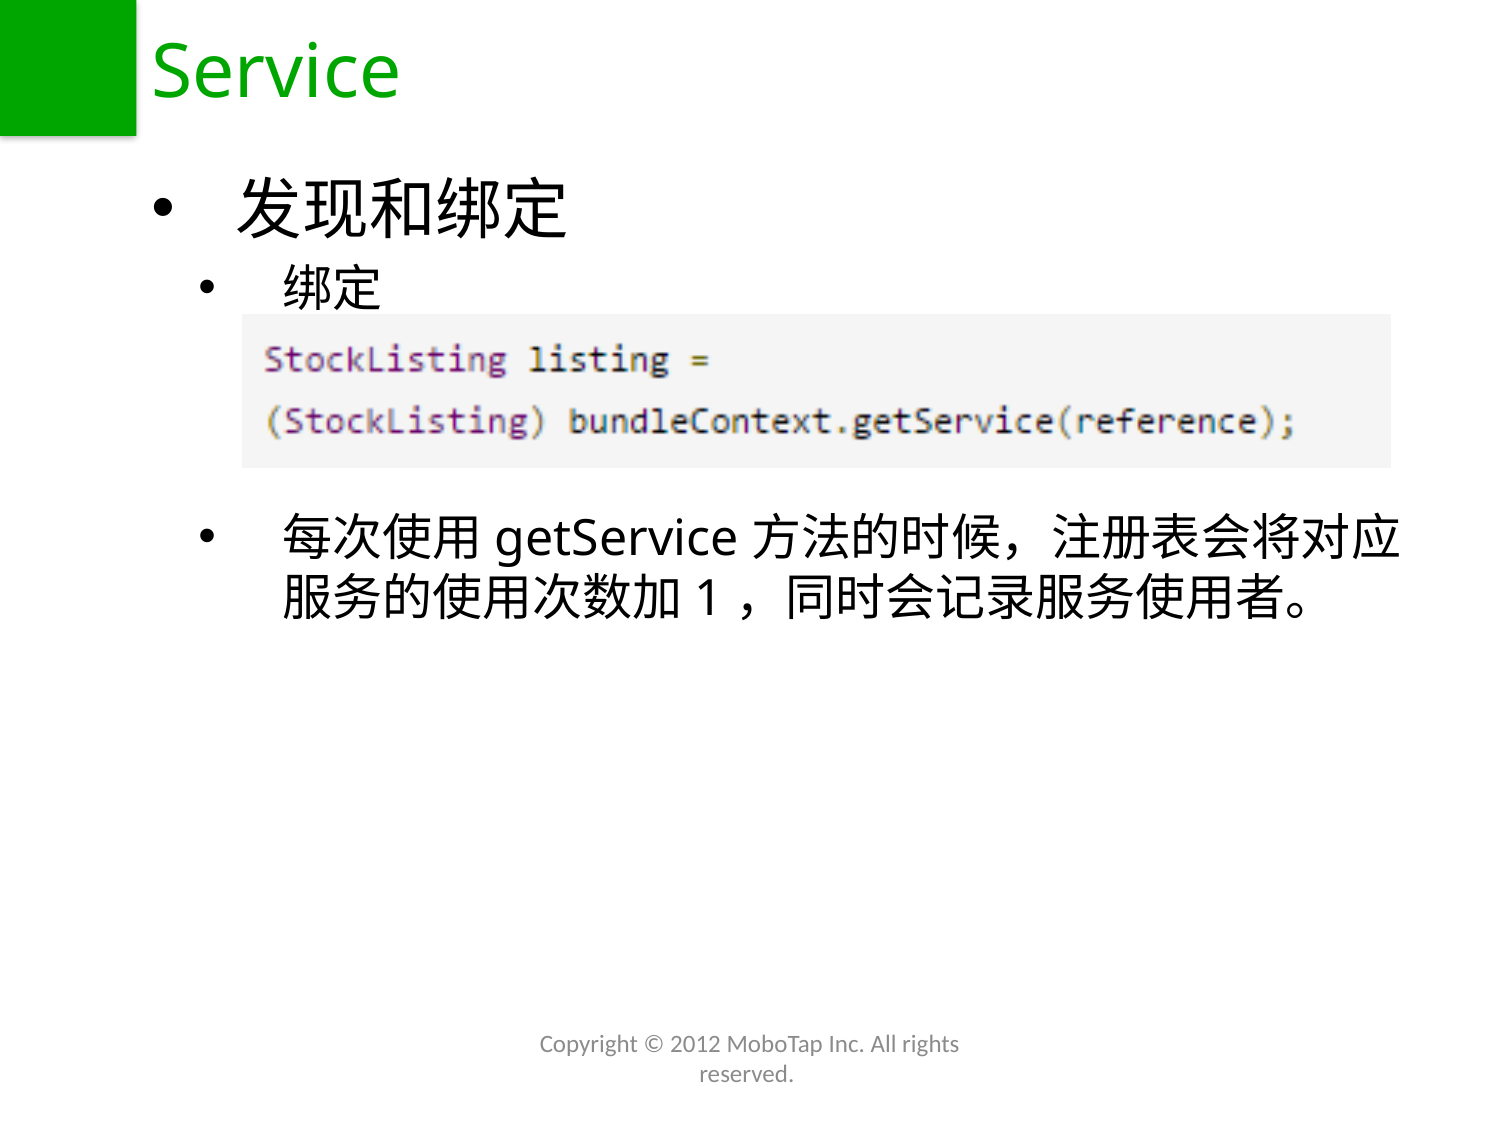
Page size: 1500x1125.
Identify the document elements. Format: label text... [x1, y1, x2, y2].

list 发现和绑定 绑定 每次使用getService方法的时候，注册表会将对应服务的使用次数加1，同时会记录服务使用者。 [136, 158, 1425, 1024]
title Service [136, 0, 1424, 136]
picture [241, 314, 1391, 469]
footer Copyright © 2012 MoboTap Inc. All rights reserved. [512, 1042, 988, 1103]
